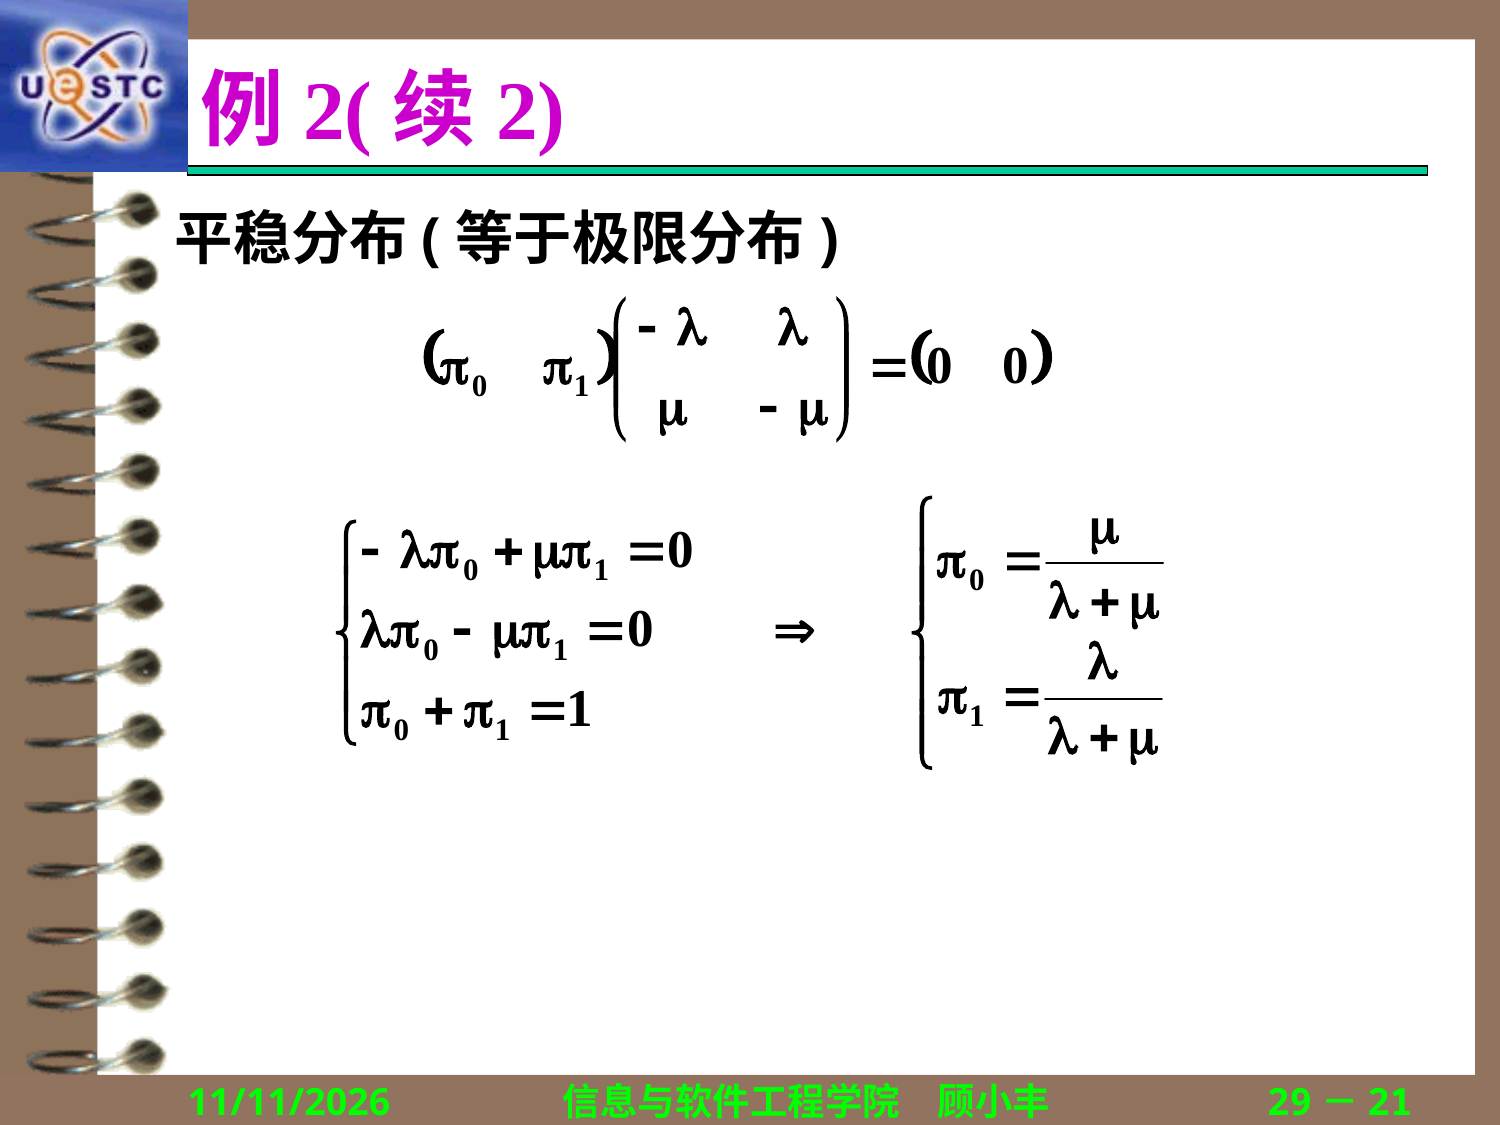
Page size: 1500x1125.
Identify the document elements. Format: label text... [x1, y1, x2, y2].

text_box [415, 285, 1054, 451]
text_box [324, 487, 1176, 780]
picture [0, 0, 194, 1075]
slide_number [187, 1077, 462, 1123]
title 例2(续2) [200, 56, 1425, 157]
list 平稳分布(等于极限分布) [174, 187, 863, 272]
slide_number 29－21 [1162, 1077, 1413, 1123]
footer 信息与软件工程学院 顾小丰 [462, 1077, 1151, 1123]
